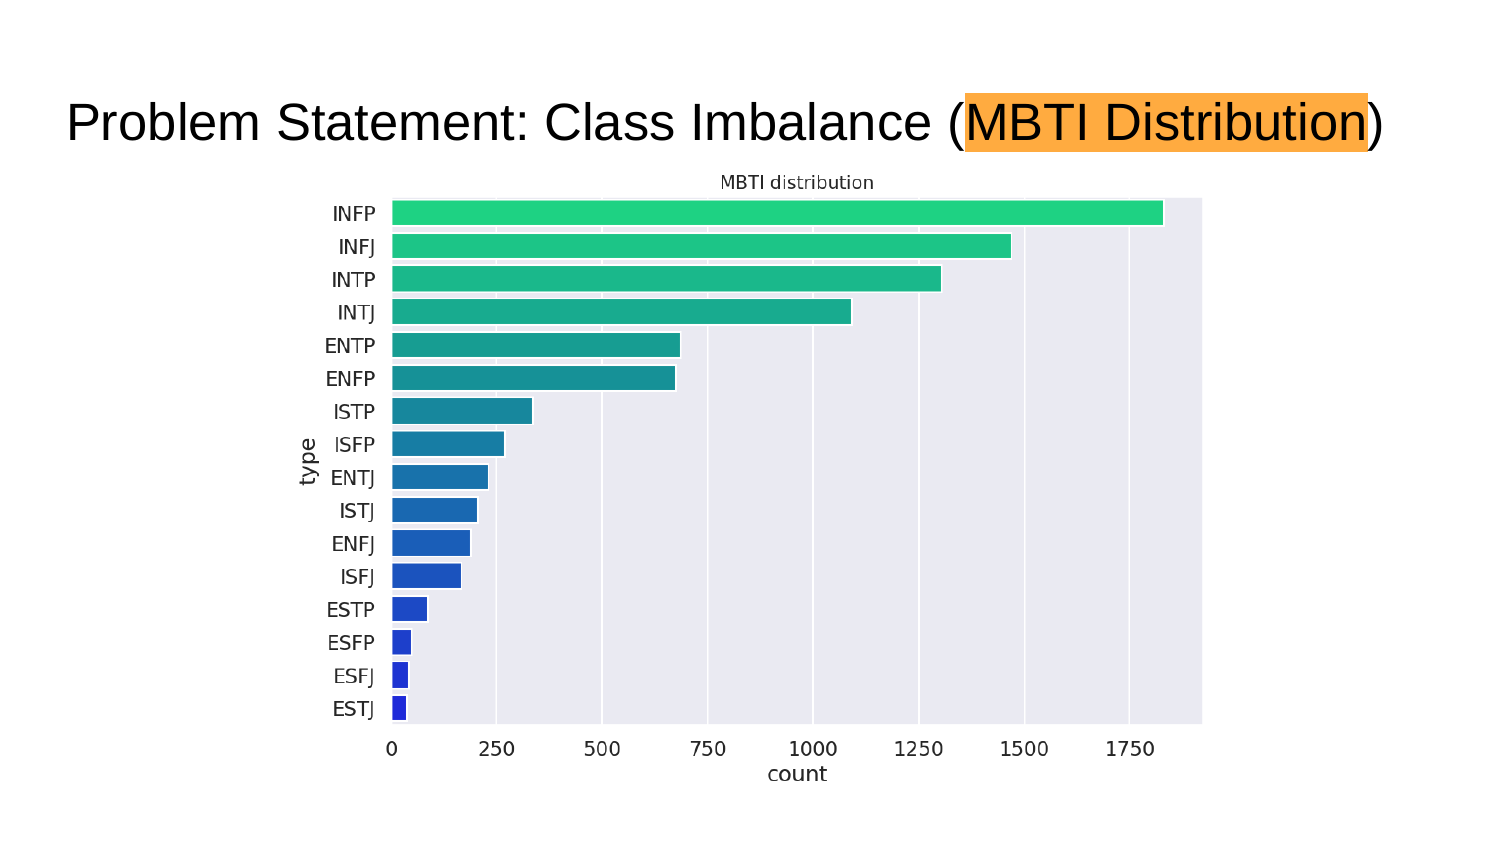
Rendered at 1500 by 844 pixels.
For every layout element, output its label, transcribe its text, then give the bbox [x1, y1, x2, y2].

picture [288, 166, 1212, 794]
title Problem Statement: Class Imbalance (MBTI Distribution) [51, 72, 1449, 167]
